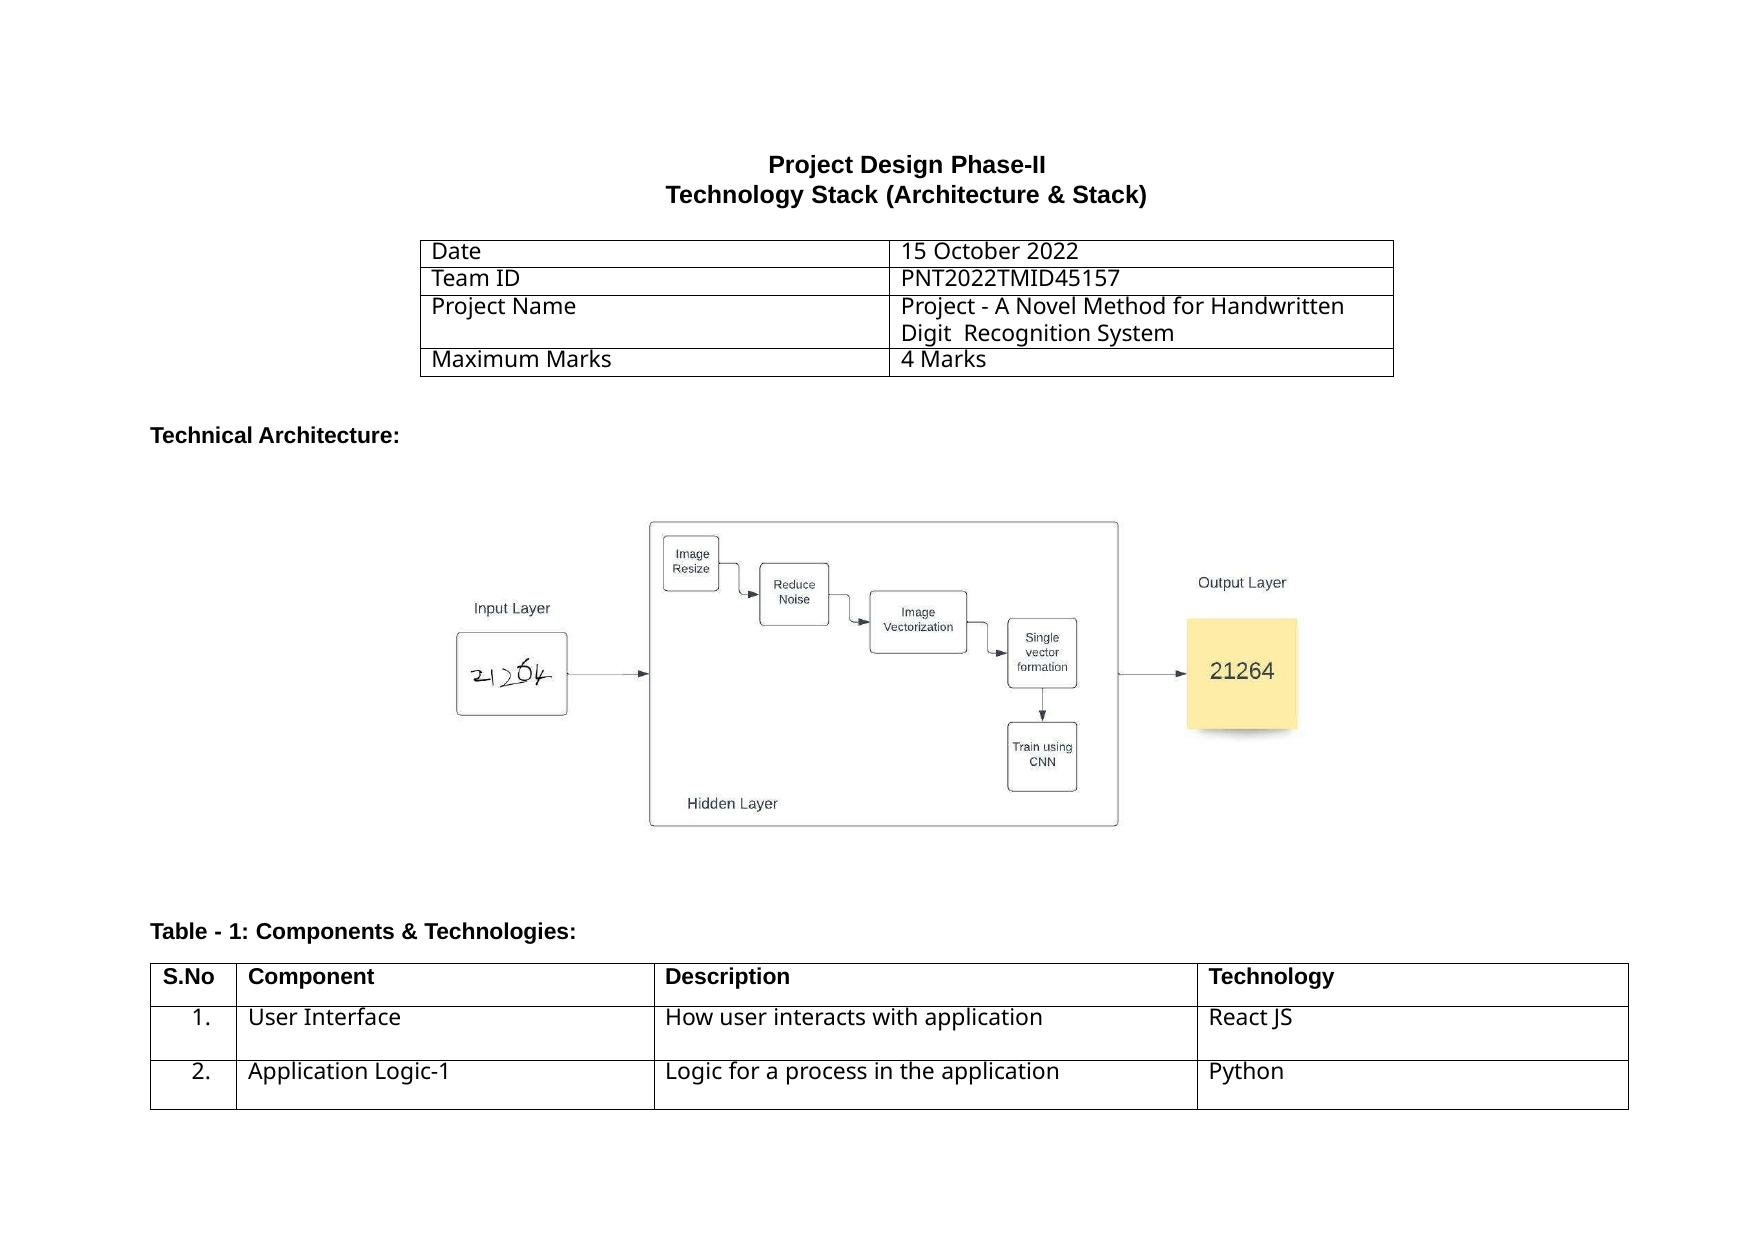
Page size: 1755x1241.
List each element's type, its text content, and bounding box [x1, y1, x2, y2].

text_box Table - 1: Components & Technologies: [147, 914, 584, 945]
table_cell Project - A Novel Method for Handwritten Digit Recognition System [890, 296, 1393, 348]
table_cell Maximum Marks [421, 349, 889, 376]
table_cell Logic for a process in the application [655, 1061, 1197, 1109]
picture [451, 516, 1306, 831]
table_cell Application Logic-1 [237, 1061, 654, 1109]
table_cell 4 Marks [890, 349, 1393, 376]
table_header 15 October 2022 [890, 241, 1393, 267]
table_cell 2. [151, 1061, 236, 1109]
table_cell PNT2022TMID45157 [890, 268, 1393, 295]
table_header Date [421, 241, 889, 267]
text_box Project Design Phase-II Technology Stack (Architecture & Stack) [663, 146, 1152, 209]
table_cell 1. [151, 1007, 236, 1060]
table_header Description [655, 964, 1197, 1006]
text_box Technical Architecture: [147, 418, 407, 448]
table_header Technology [1198, 964, 1628, 1006]
table_header Component [237, 964, 654, 1006]
table_cell User Interface [237, 1007, 654, 1060]
table_cell Team ID [421, 268, 889, 295]
table_cell Project Name [421, 296, 889, 348]
table_cell How user interacts with application [655, 1007, 1197, 1060]
table_cell React JS [1198, 1007, 1628, 1060]
table_cell Python [1198, 1061, 1628, 1109]
table_header S.No [151, 964, 236, 1006]
